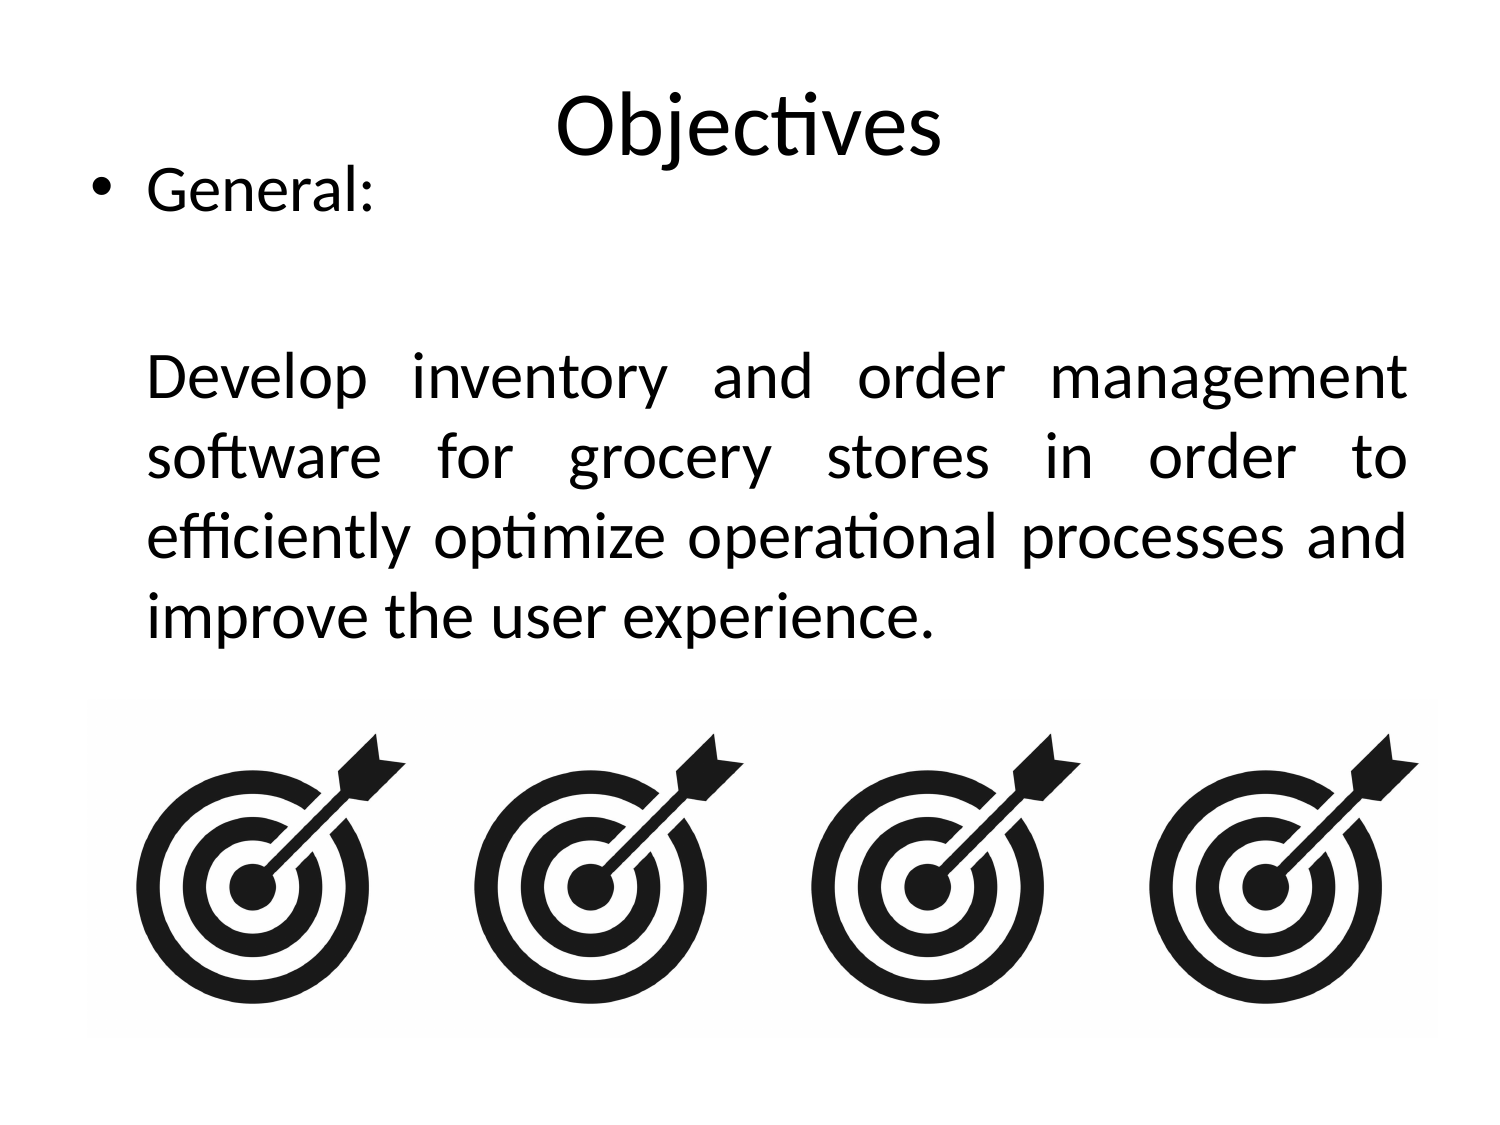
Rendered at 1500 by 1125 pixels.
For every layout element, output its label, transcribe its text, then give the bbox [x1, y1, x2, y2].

list General: Develop inventory and order management software for grocery stores in order to efficiently optimize operational processes and improve the user experience. [75, 137, 1425, 675]
picture [87, 699, 1438, 1038]
title Objectives [75, 24, 1425, 137]
